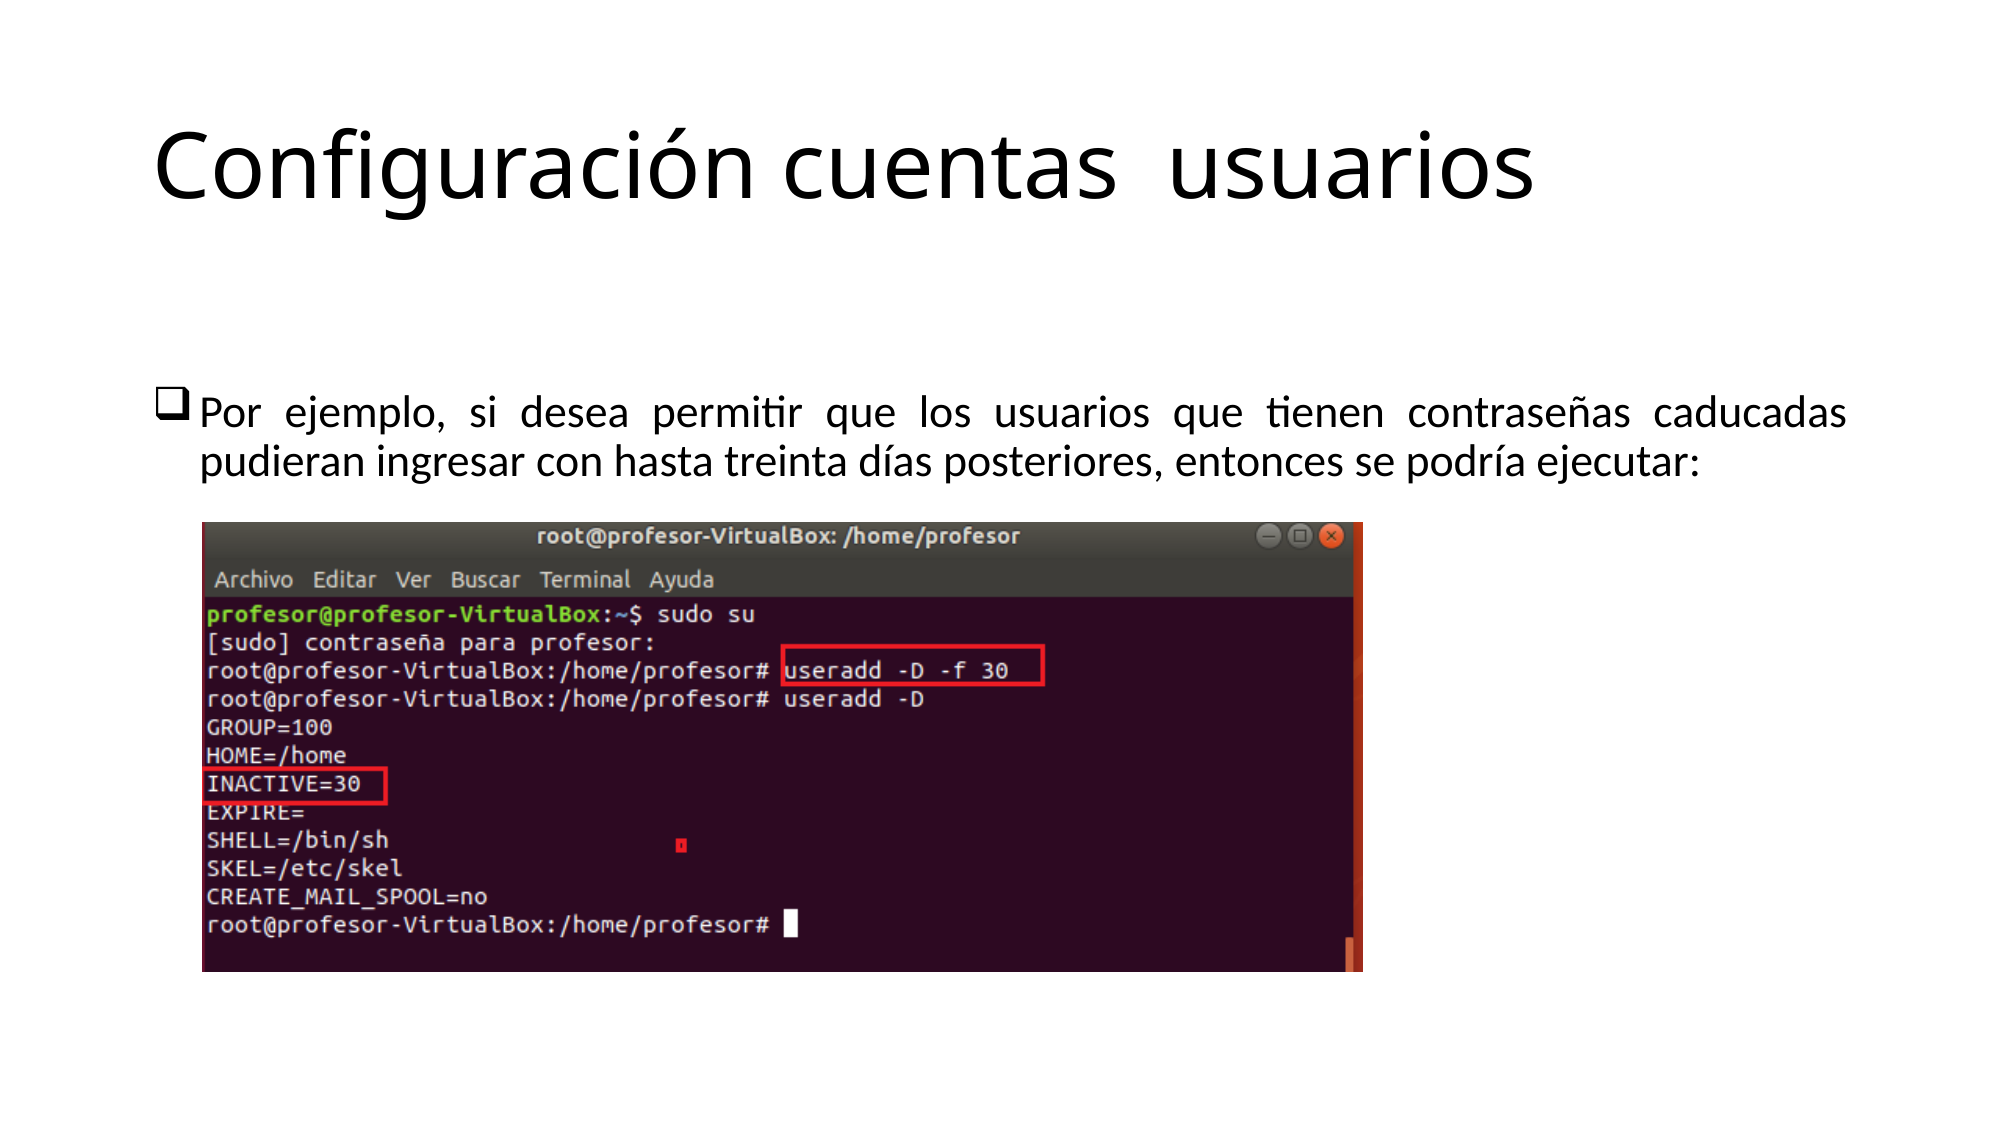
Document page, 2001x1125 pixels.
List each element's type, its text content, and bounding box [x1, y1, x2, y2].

title Configuración cuentas usuarios [137, 59, 1863, 278]
list Por ejemplo, si desea permitir que los usuarios que tienen contraseñas caducadas pudieran ingresar con hasta treinta días posteriores, entonces se podría ejecutar: [137, 299, 1863, 1014]
picture [202, 522, 1363, 972]
